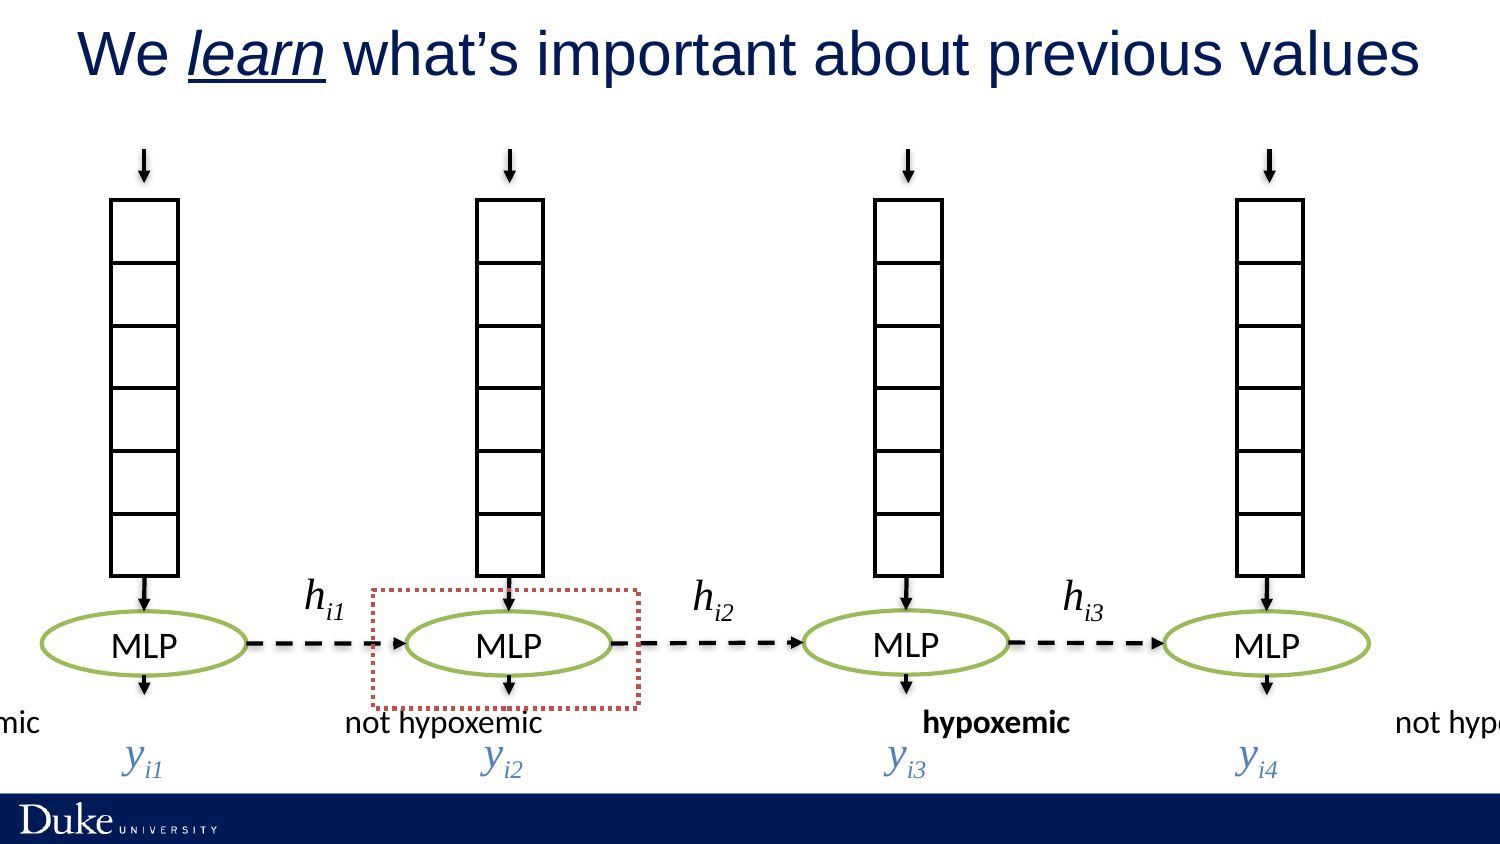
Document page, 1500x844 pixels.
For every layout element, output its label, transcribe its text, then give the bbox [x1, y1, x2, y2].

table_cell [113, 328, 176, 386]
table_cell [1239, 453, 1301, 512]
picture [908, 644, 1265, 692]
text_box not hypoxemic not hypoxemic hypoxemic not hypoxemic [0, 692, 1500, 748]
table_cell [113, 390, 176, 449]
table_header [479, 202, 541, 261]
table_header [877, 202, 940, 261]
text_box yi4 [1223, 748, 1302, 791]
table_header [113, 202, 176, 261]
table_cell [113, 453, 176, 512]
text_box hi2 [677, 559, 756, 635]
table_cell [479, 390, 541, 449]
picture [146, 644, 372, 692]
table_cell [877, 453, 940, 512]
text_box MLP [1162, 609, 1372, 678]
text_box MLP [802, 608, 1010, 677]
text_box MLP [39, 609, 248, 678]
table_cell [1239, 265, 1301, 324]
picture [639, 644, 904, 692]
text_box yi2 [469, 748, 547, 791]
table_cell [113, 265, 176, 324]
text_box yi1 [110, 748, 189, 791]
table_cell [113, 516, 176, 574]
table_cell [877, 390, 940, 449]
title We learn what’s important about previous values [0, 0, 1500, 102]
table_cell [1239, 390, 1301, 449]
table_cell [479, 516, 541, 574]
table_cell [877, 265, 940, 324]
table_cell [479, 265, 541, 324]
text_box hi1 [288, 558, 367, 634]
table_header [1239, 202, 1301, 261]
text_box yi3 [872, 748, 951, 792]
table_cell [877, 516, 940, 574]
text_box [371, 588, 641, 711]
text_box hi3 [1047, 559, 1126, 635]
table_cell [1239, 516, 1301, 574]
table_cell [877, 328, 940, 386]
picture [0, 748, 1500, 844]
table_cell [1239, 328, 1301, 386]
picture [0, 102, 1500, 692]
table_cell [479, 453, 541, 512]
table_cell [479, 328, 541, 386]
